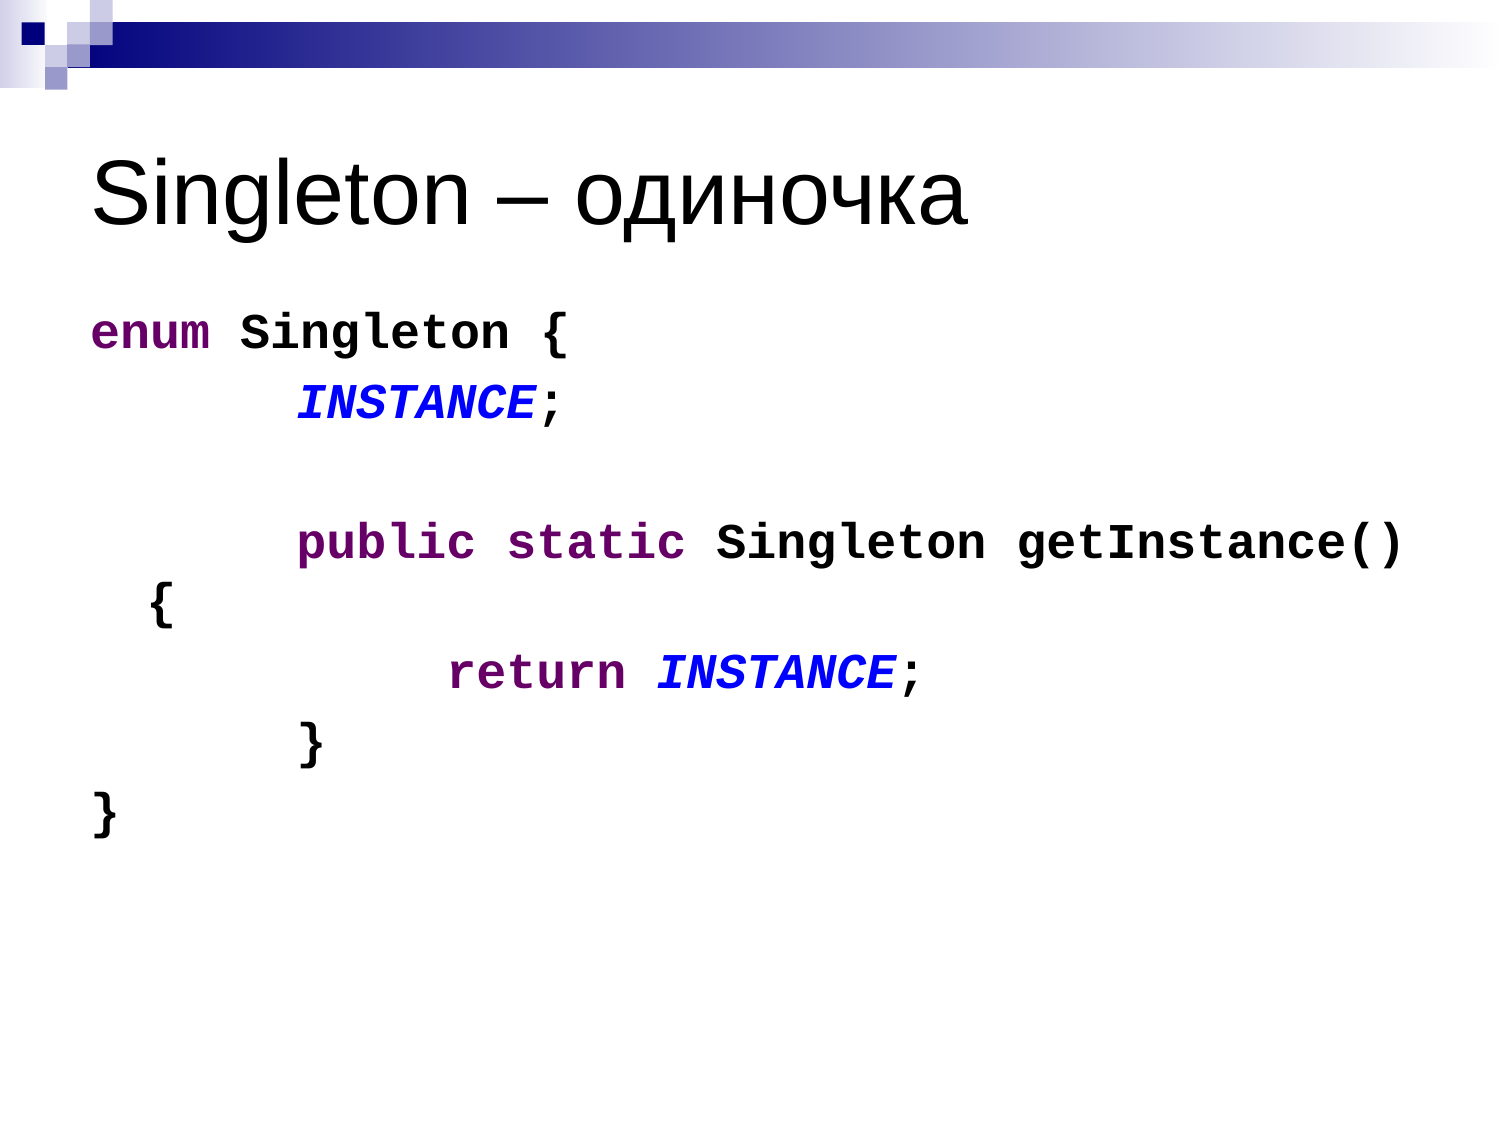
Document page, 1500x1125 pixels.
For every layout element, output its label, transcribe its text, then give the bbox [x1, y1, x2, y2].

title Singleton – одиночка [75, 75, 1425, 290]
list enum Singleton { INSTANCE; public static Singleton getInstance() { return INSTANCE; } } [75, 290, 1425, 1094]
